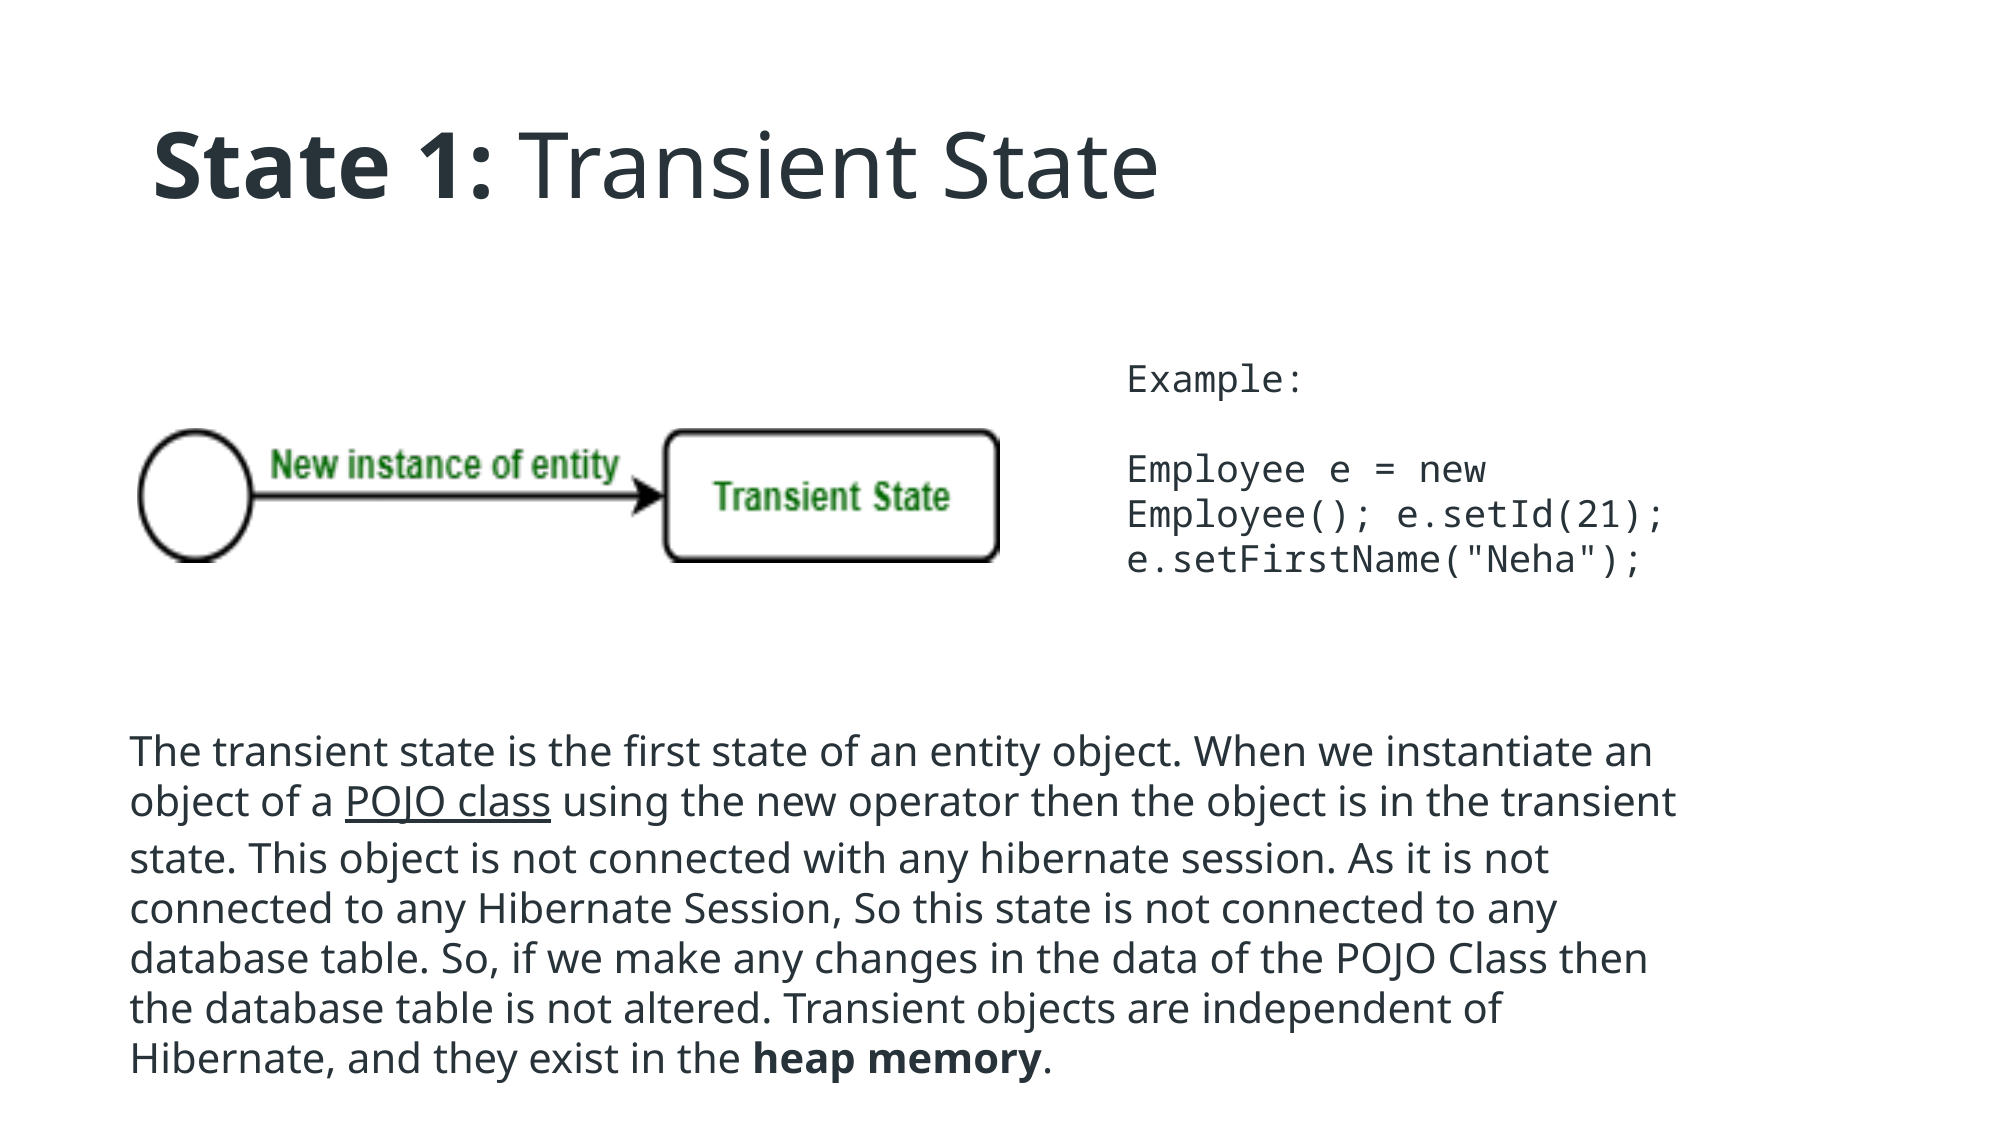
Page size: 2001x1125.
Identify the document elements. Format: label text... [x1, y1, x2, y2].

text_box The transient state is the first state of an entity object. When we instantiate an object of a POJO class using the new operator then the object is in the transient state. This object is not connected with any hibernate session. As it is not connected to any Hibernate Session, So this state is not connected to any database table. So, if we make any changes in the data of the POJO Class then the database table is not altered. Transient objects are independent of Hibernate, and they exist in the heap memory. [114, 717, 1705, 1089]
title State 1: Transient State [137, 59, 1863, 278]
text_box Example: Employee e = new Employee(); e.setId(21); e.setFirstName("Neha"); [1126, 354, 1705, 591]
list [137, 428, 1000, 563]
